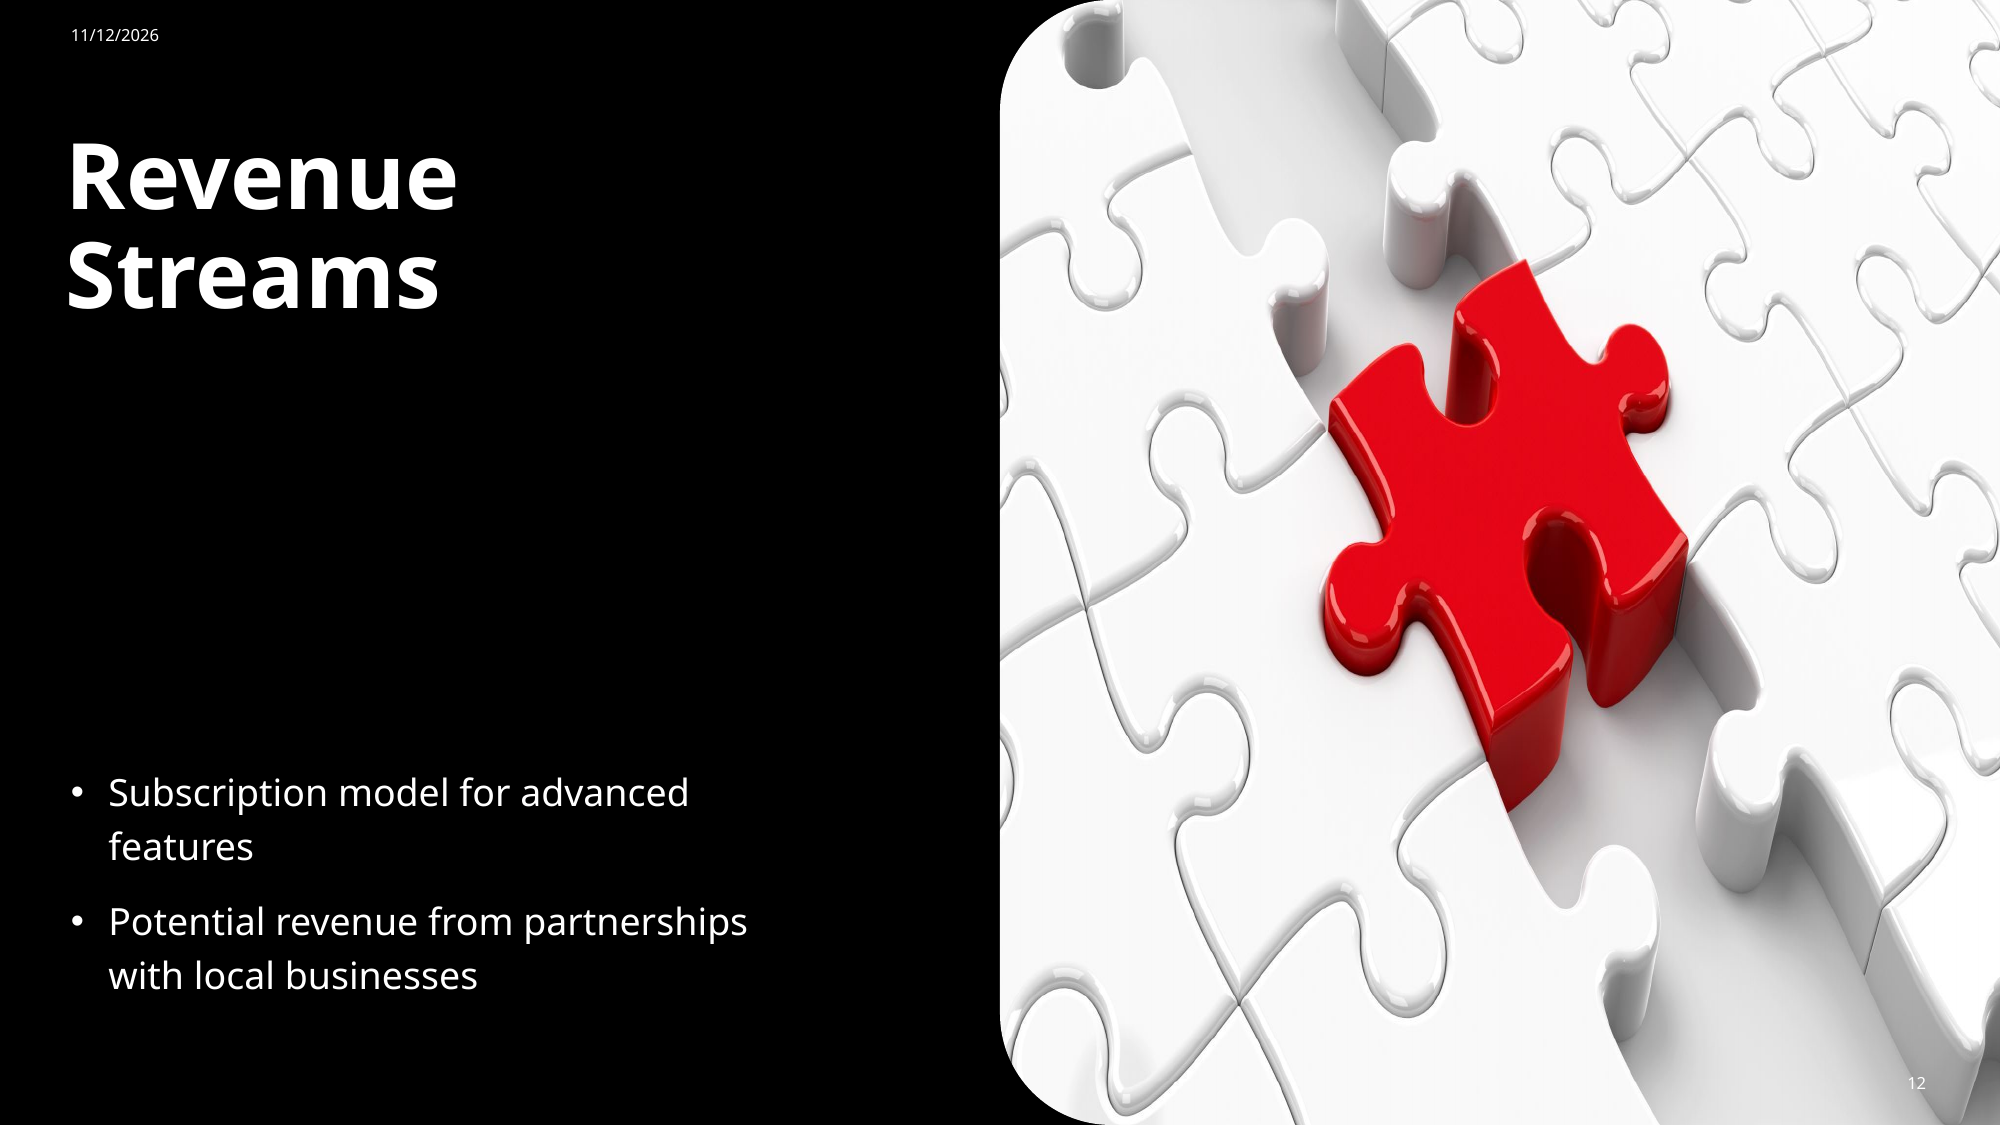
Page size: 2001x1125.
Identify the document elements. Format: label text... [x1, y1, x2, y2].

title Revenue Streams [50, 123, 874, 420]
picture [999, 0, 2000, 1125]
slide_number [55, 10, 506, 63]
list Subscription model for advanced features Potential revenue from partnerships with local businesses [55, 421, 838, 1005]
